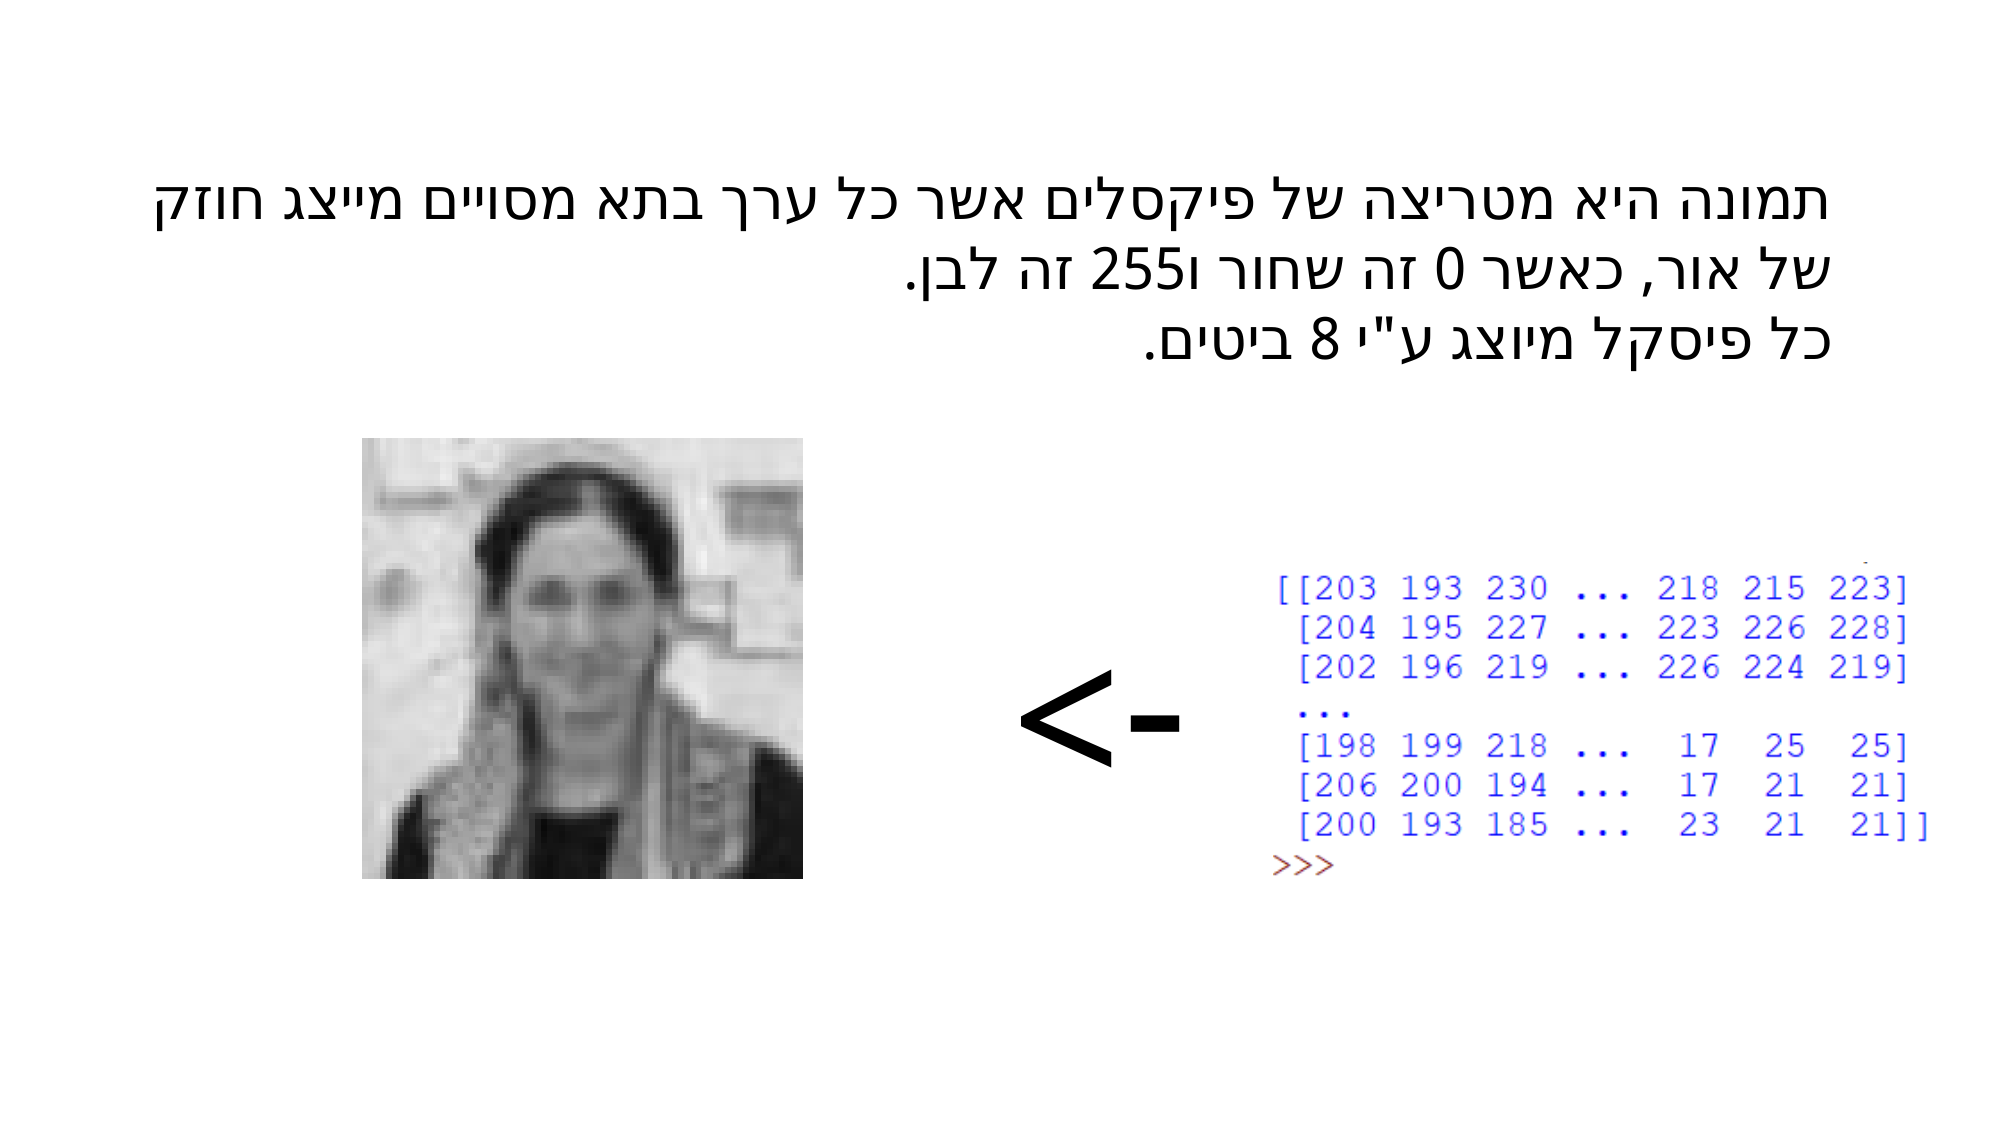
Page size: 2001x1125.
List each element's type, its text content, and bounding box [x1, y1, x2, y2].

text_box תמונה היא מטריצה של פיקסלים אשר כל ערך בתא מסויים מייצג חוזק של אור, כאשר 0 זה שחור ו255 זה לבן. כל פיסקל מיוצג ע"י 8 ביטים. [63, 153, 1849, 379]
picture [339, 427, 815, 891]
text_box -> [827, 576, 1205, 831]
picture [1273, 562, 1946, 879]
